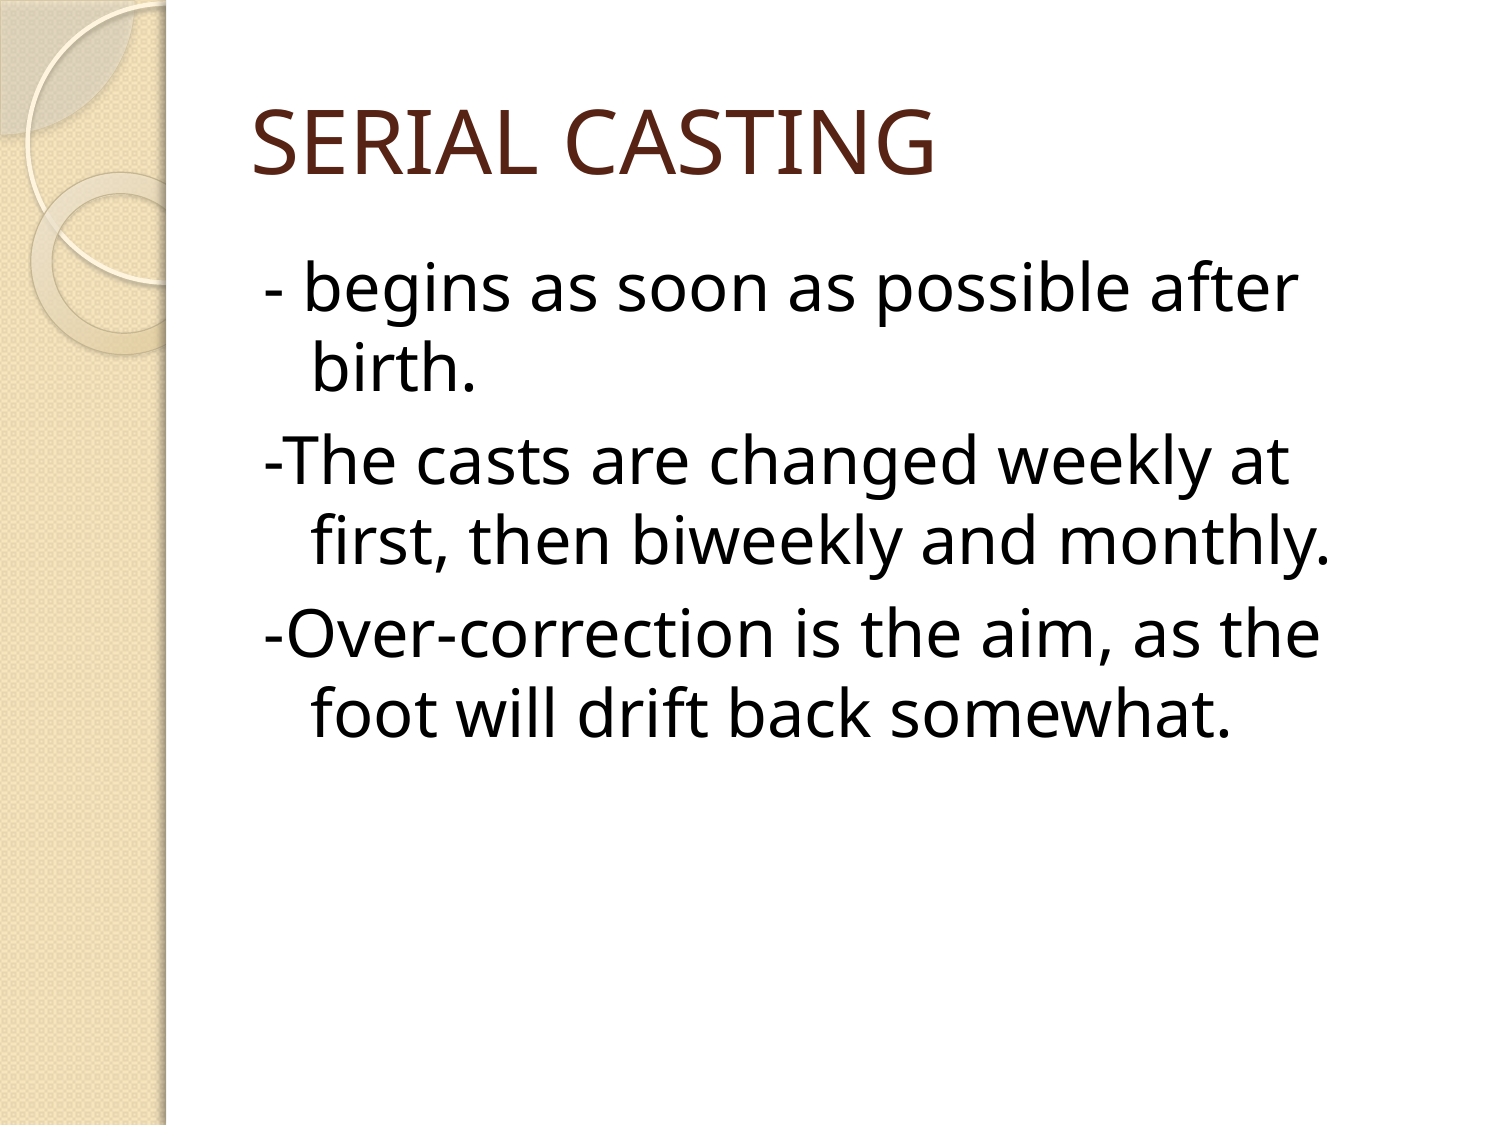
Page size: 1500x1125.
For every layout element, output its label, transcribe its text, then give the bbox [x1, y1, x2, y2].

list - begins as soon as possible after birth. -The casts are changed weekly at first, then biweekly and monthly. -Over-correction is the aim, as the foot will drift back somewhat. [235, 237, 1466, 1025]
title SERIAL CASTING [235, 45, 1466, 233]
